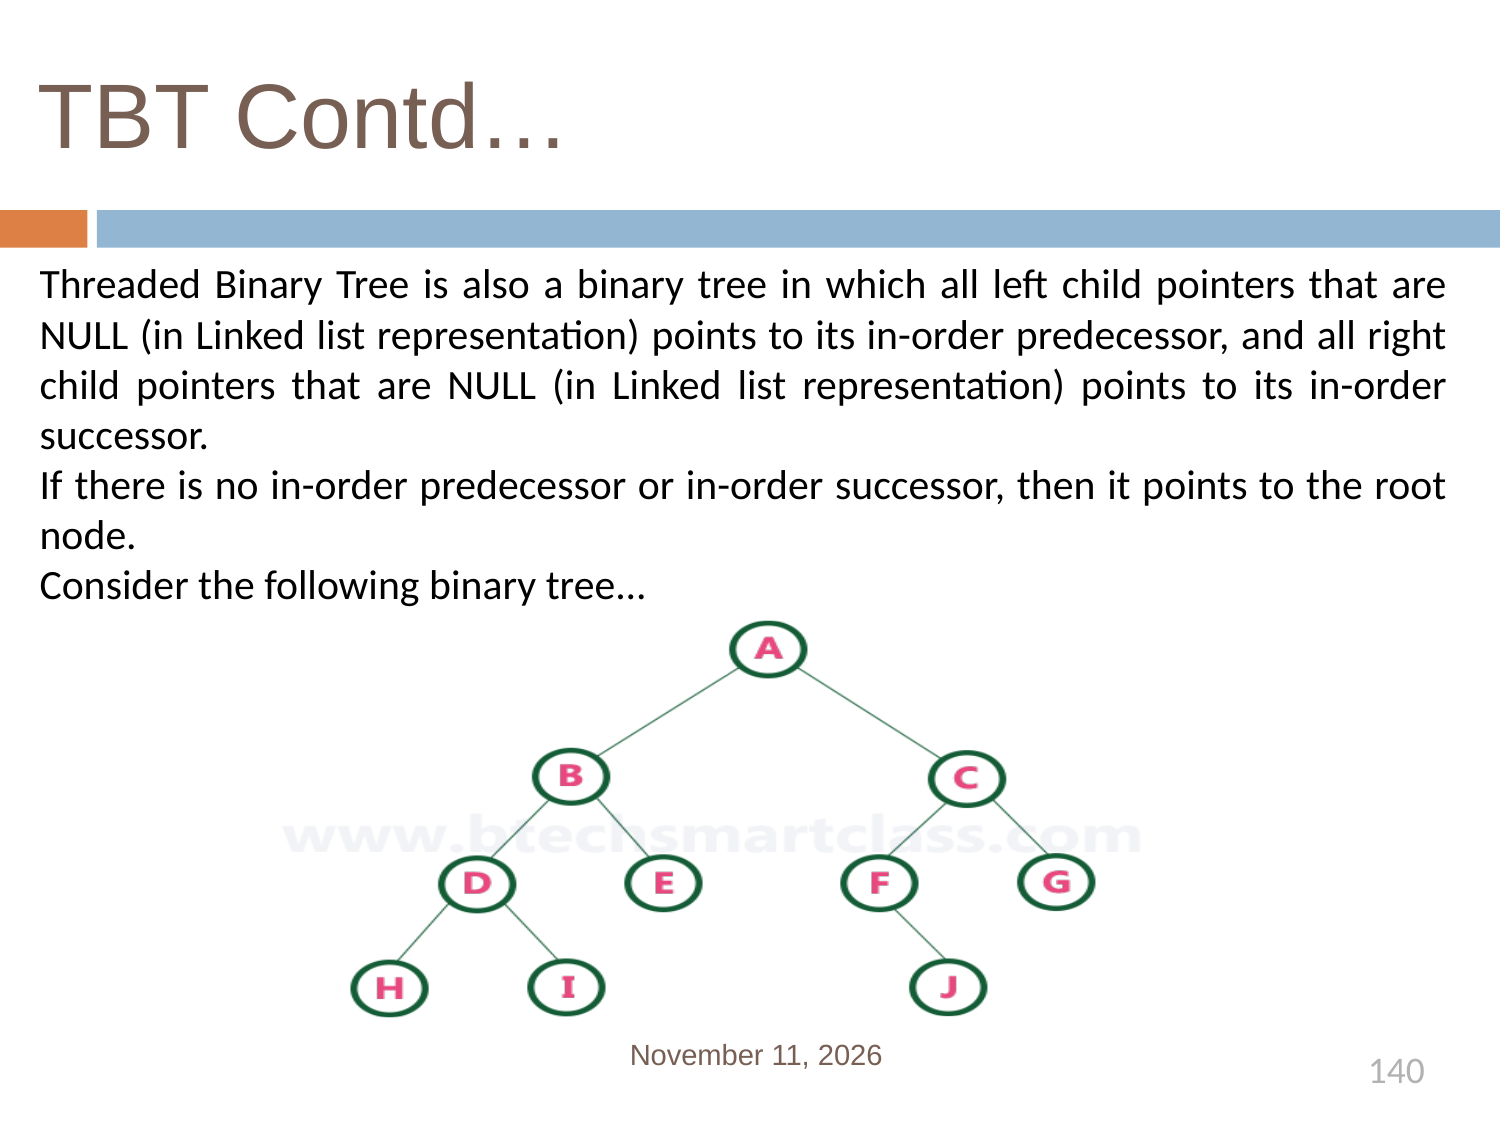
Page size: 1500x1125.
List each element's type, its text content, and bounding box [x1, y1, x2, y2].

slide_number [627, 1059, 977, 1074]
title TBT Contd… [37, 56, 1396, 171]
text_box Threaded Binary Tree is also a binary tree in which all left child pointers that are NULL (in Linked list representation) points to its in-order predecessor, and all right child pointers that are NULL (in Linked list representation) points to its in-order successor. If there is no in-order predecessor or in-order successor, then it points to the root node. Consider the following binary tree... [24, 249, 1463, 615]
slide_number 140 [1080, 1046, 1425, 1103]
picture [249, 587, 1188, 1051]
